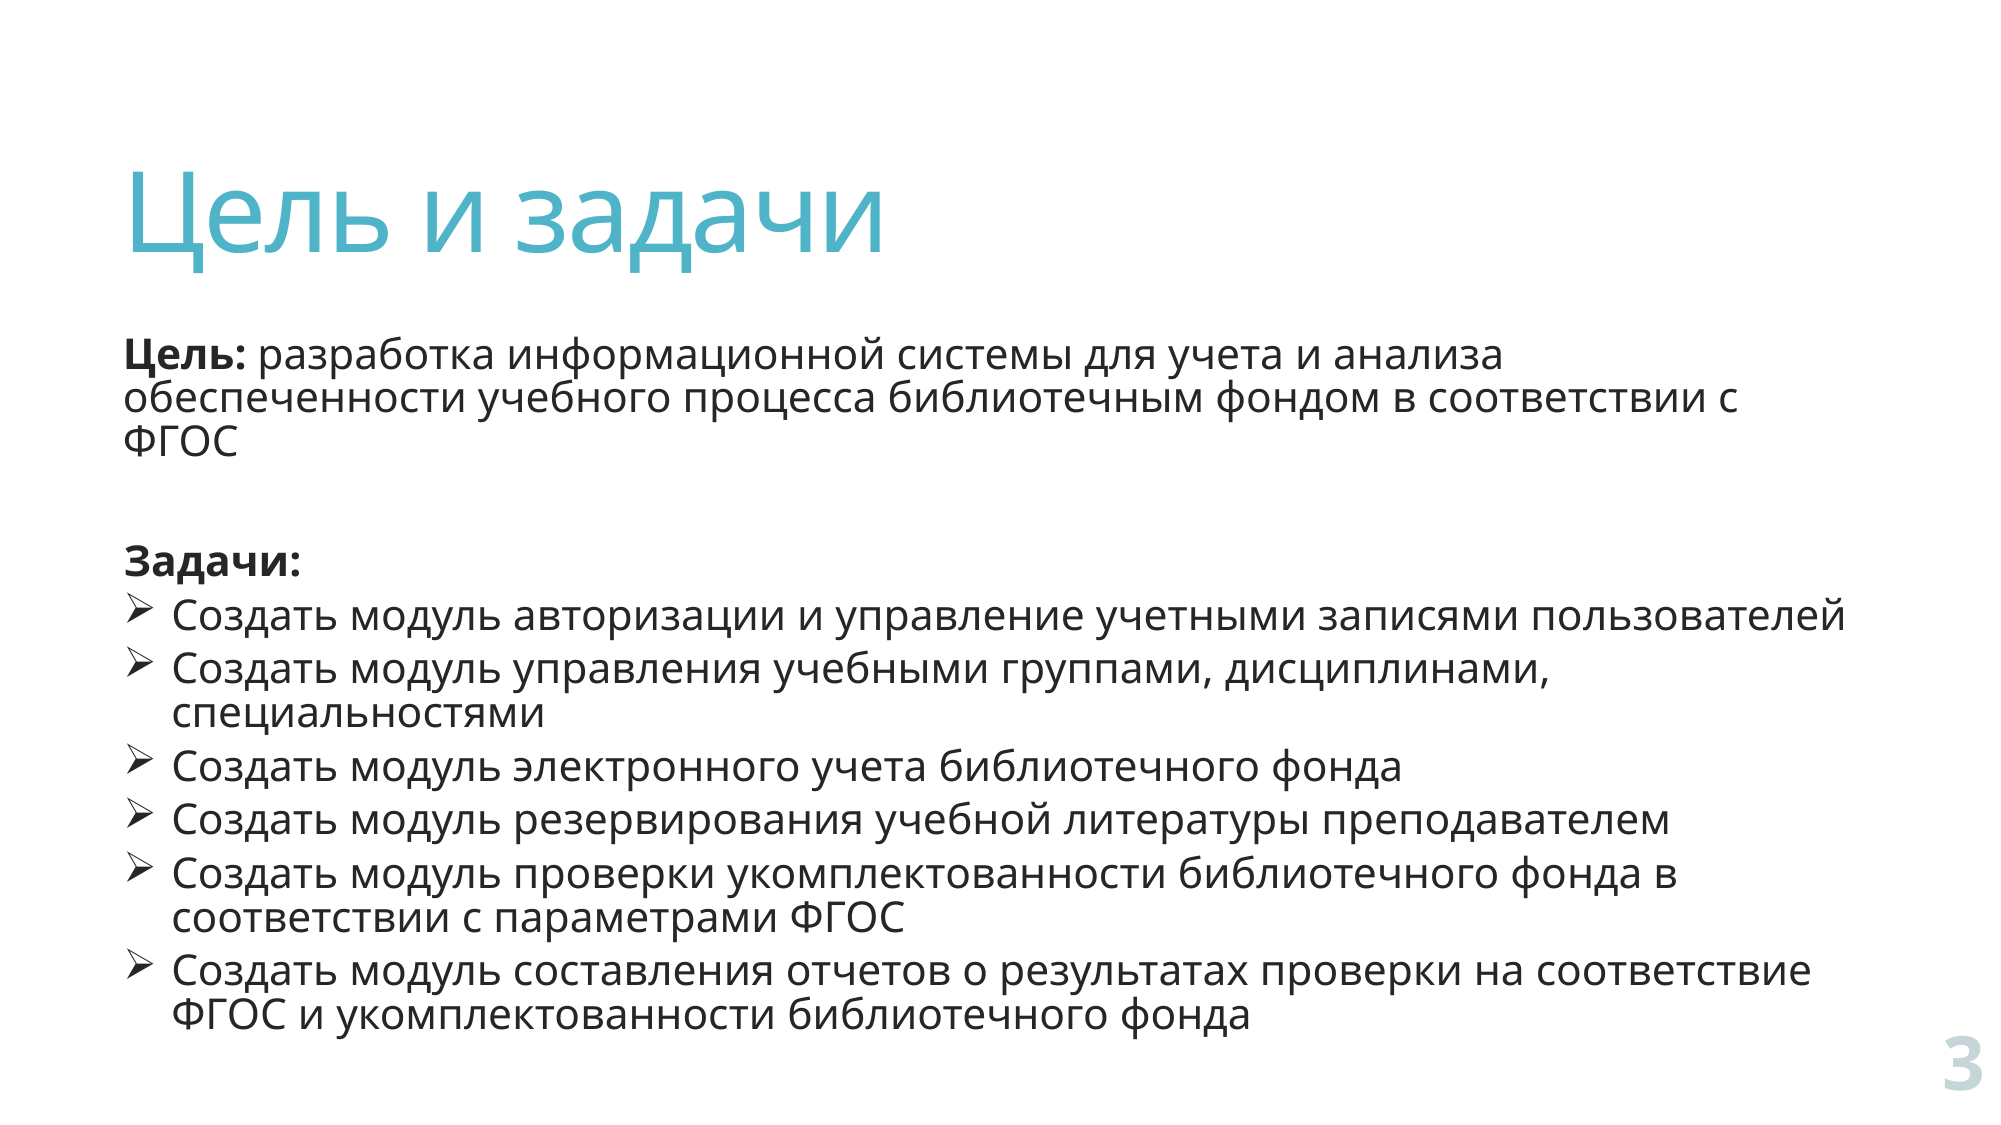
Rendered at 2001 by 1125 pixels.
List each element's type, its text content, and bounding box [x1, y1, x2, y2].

slide_number 3 [1520, 895, 2000, 1125]
list Цель: разработка информационной системы для учета и анализа обеспеченности учебного процесса библиотечным фондом в соответствии с ФГОС Задачи: Создать модуль авторизации и управление учетными записями пользователей Создать модуль управления учебными группами, дисциплинами, специальностями Создать модуль электронного учета библиотечного фонда Создать модуль резервирования учебной литературы преподавателем Создать модуль проверки укомплектованности библиотечного фонда в соответствии с параметрами ФГОС Создать модуль составления отчетов о результатах проверки на соответствие ФГОС и укомплектованности библиотечного фонда [107, 327, 1872, 1088]
title Цель и задачи [107, 81, 1875, 354]
